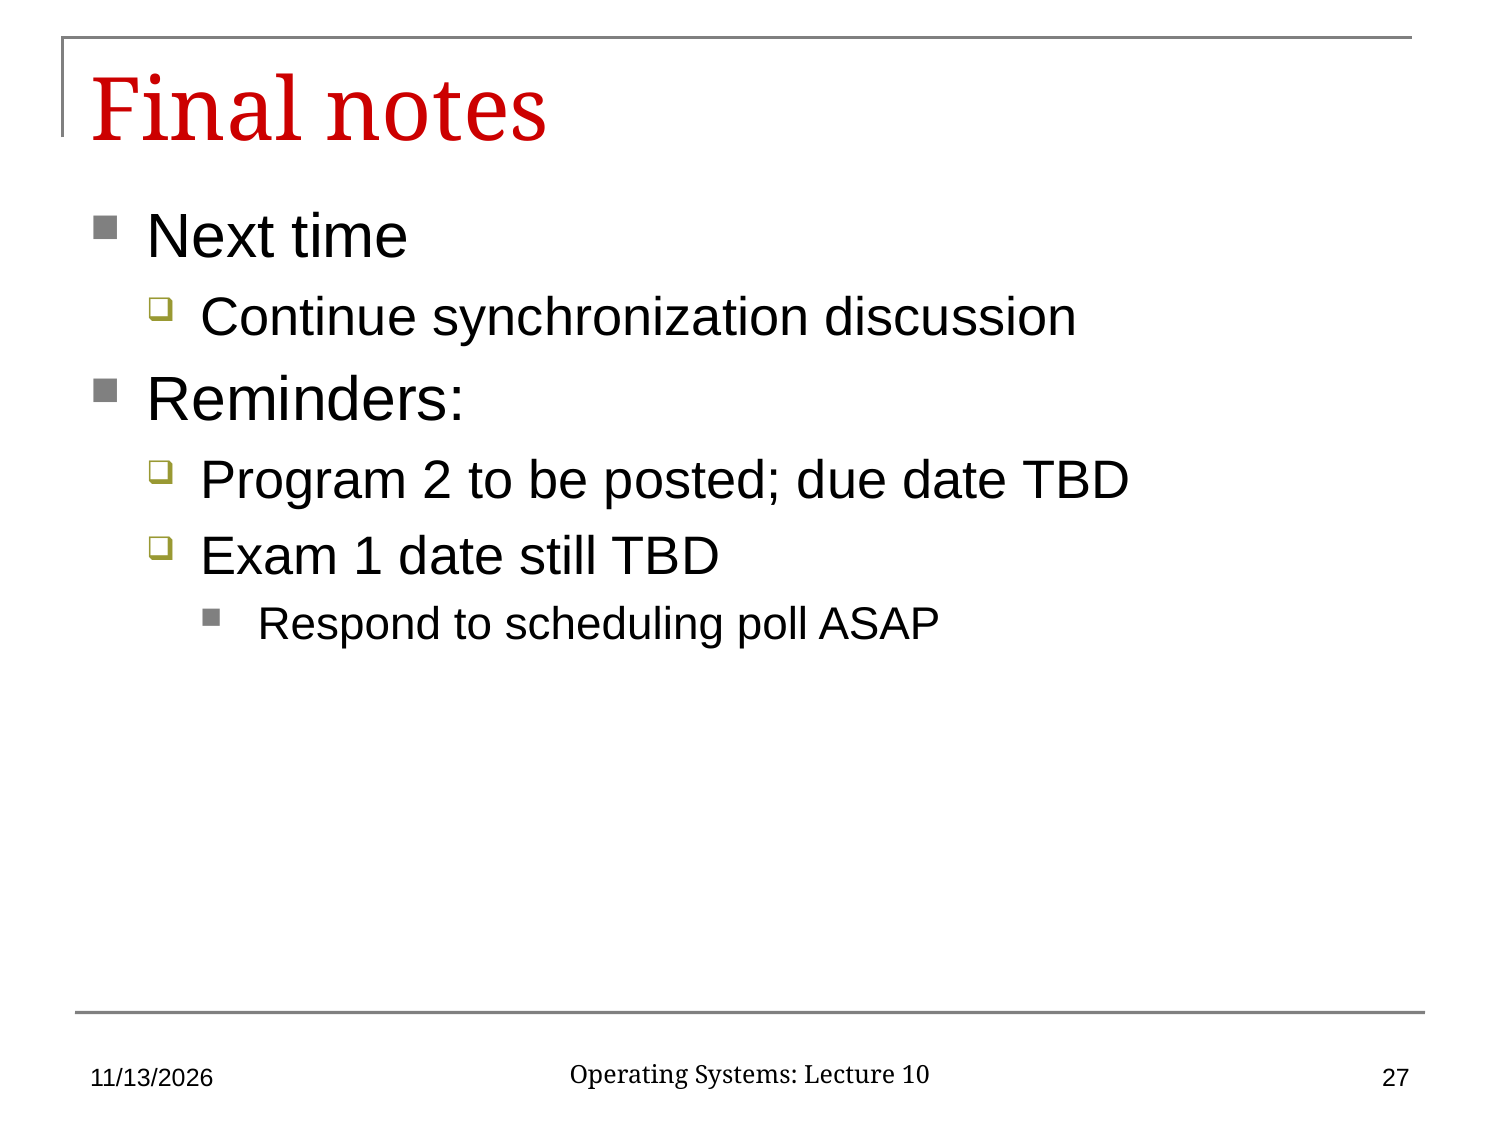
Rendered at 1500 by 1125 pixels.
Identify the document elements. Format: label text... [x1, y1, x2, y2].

footer Operating Systems: Lecture 10 [512, 1024, 988, 1101]
title Final notes [75, 45, 1425, 163]
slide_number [74, 1023, 426, 1100]
slide_number 27 [1074, 1023, 1426, 1100]
list Next time Continue synchronization discussion Reminders: Program 2 to be posted; due date TBD Exam 1 date still TBD Respond to scheduling poll ASAP [75, 187, 1425, 1006]
